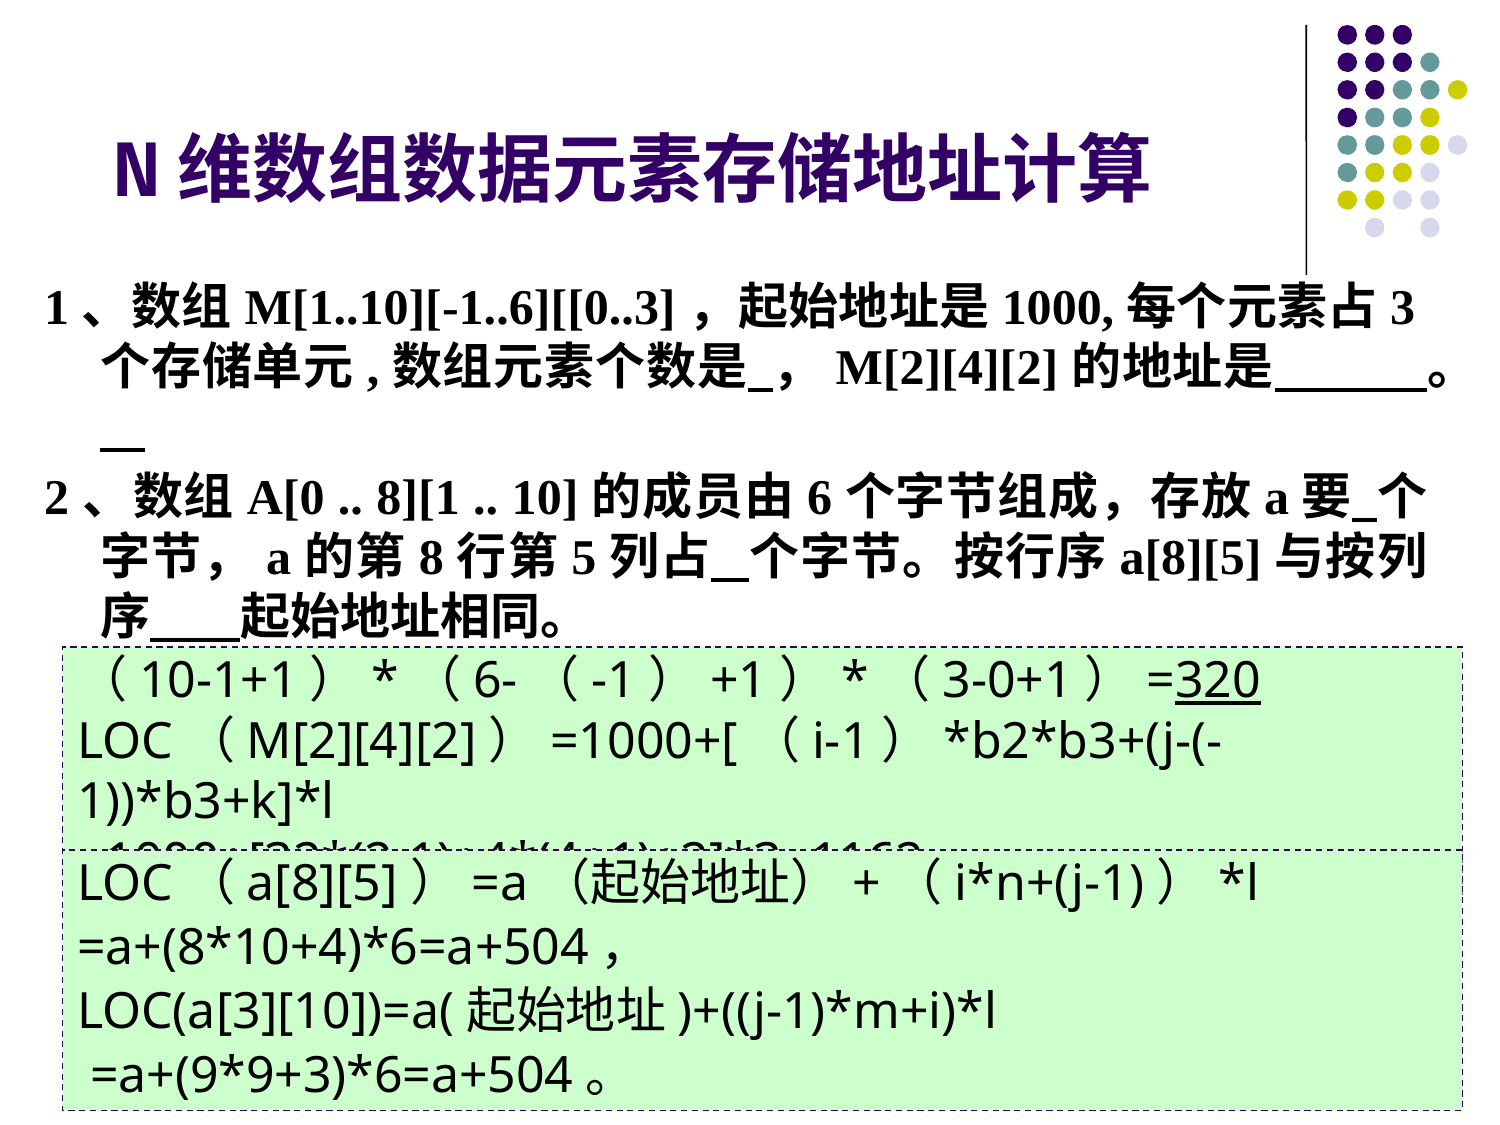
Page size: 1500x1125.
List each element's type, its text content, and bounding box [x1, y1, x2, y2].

text_box 1、数组M[1..10][-1..6][[0..3]，起始地址是1000,每个元素占3个存储单元,数组元素个数是 ，M[2][4][2]的地址是 。 2、数组A[0 .. 8][1 .. 10]的成员由6个字节组成，存放a要 个字节，a的第8行第5列占 个字节。按行序a[8][5]与按列序 起始地址相同。 [29, 267, 1442, 605]
text_box LOC（a[8][5]）=a（起始地址）+（i*n+(j-1)）*l =a+(8*10+4)*6=a+504， LOC(a[3][10])=a(起始地址)+((j-1)*m+i)*l =a+(9*9+3)*6=a+504。 [62, 849, 1463, 1111]
text_box （10-1+1）*（6-（-1）+1）*（3-0+1）=320 LOC（M[2][4][2]）=1000+[（i-1）*b2*b3+(j-(-1))*b3+k]*l =1000+[32*(2-1)+4*(4+1)+2]*3=1162 [62, 647, 1463, 849]
text_box N维数组数据元素存储地址计算 [100, 31, 1223, 219]
